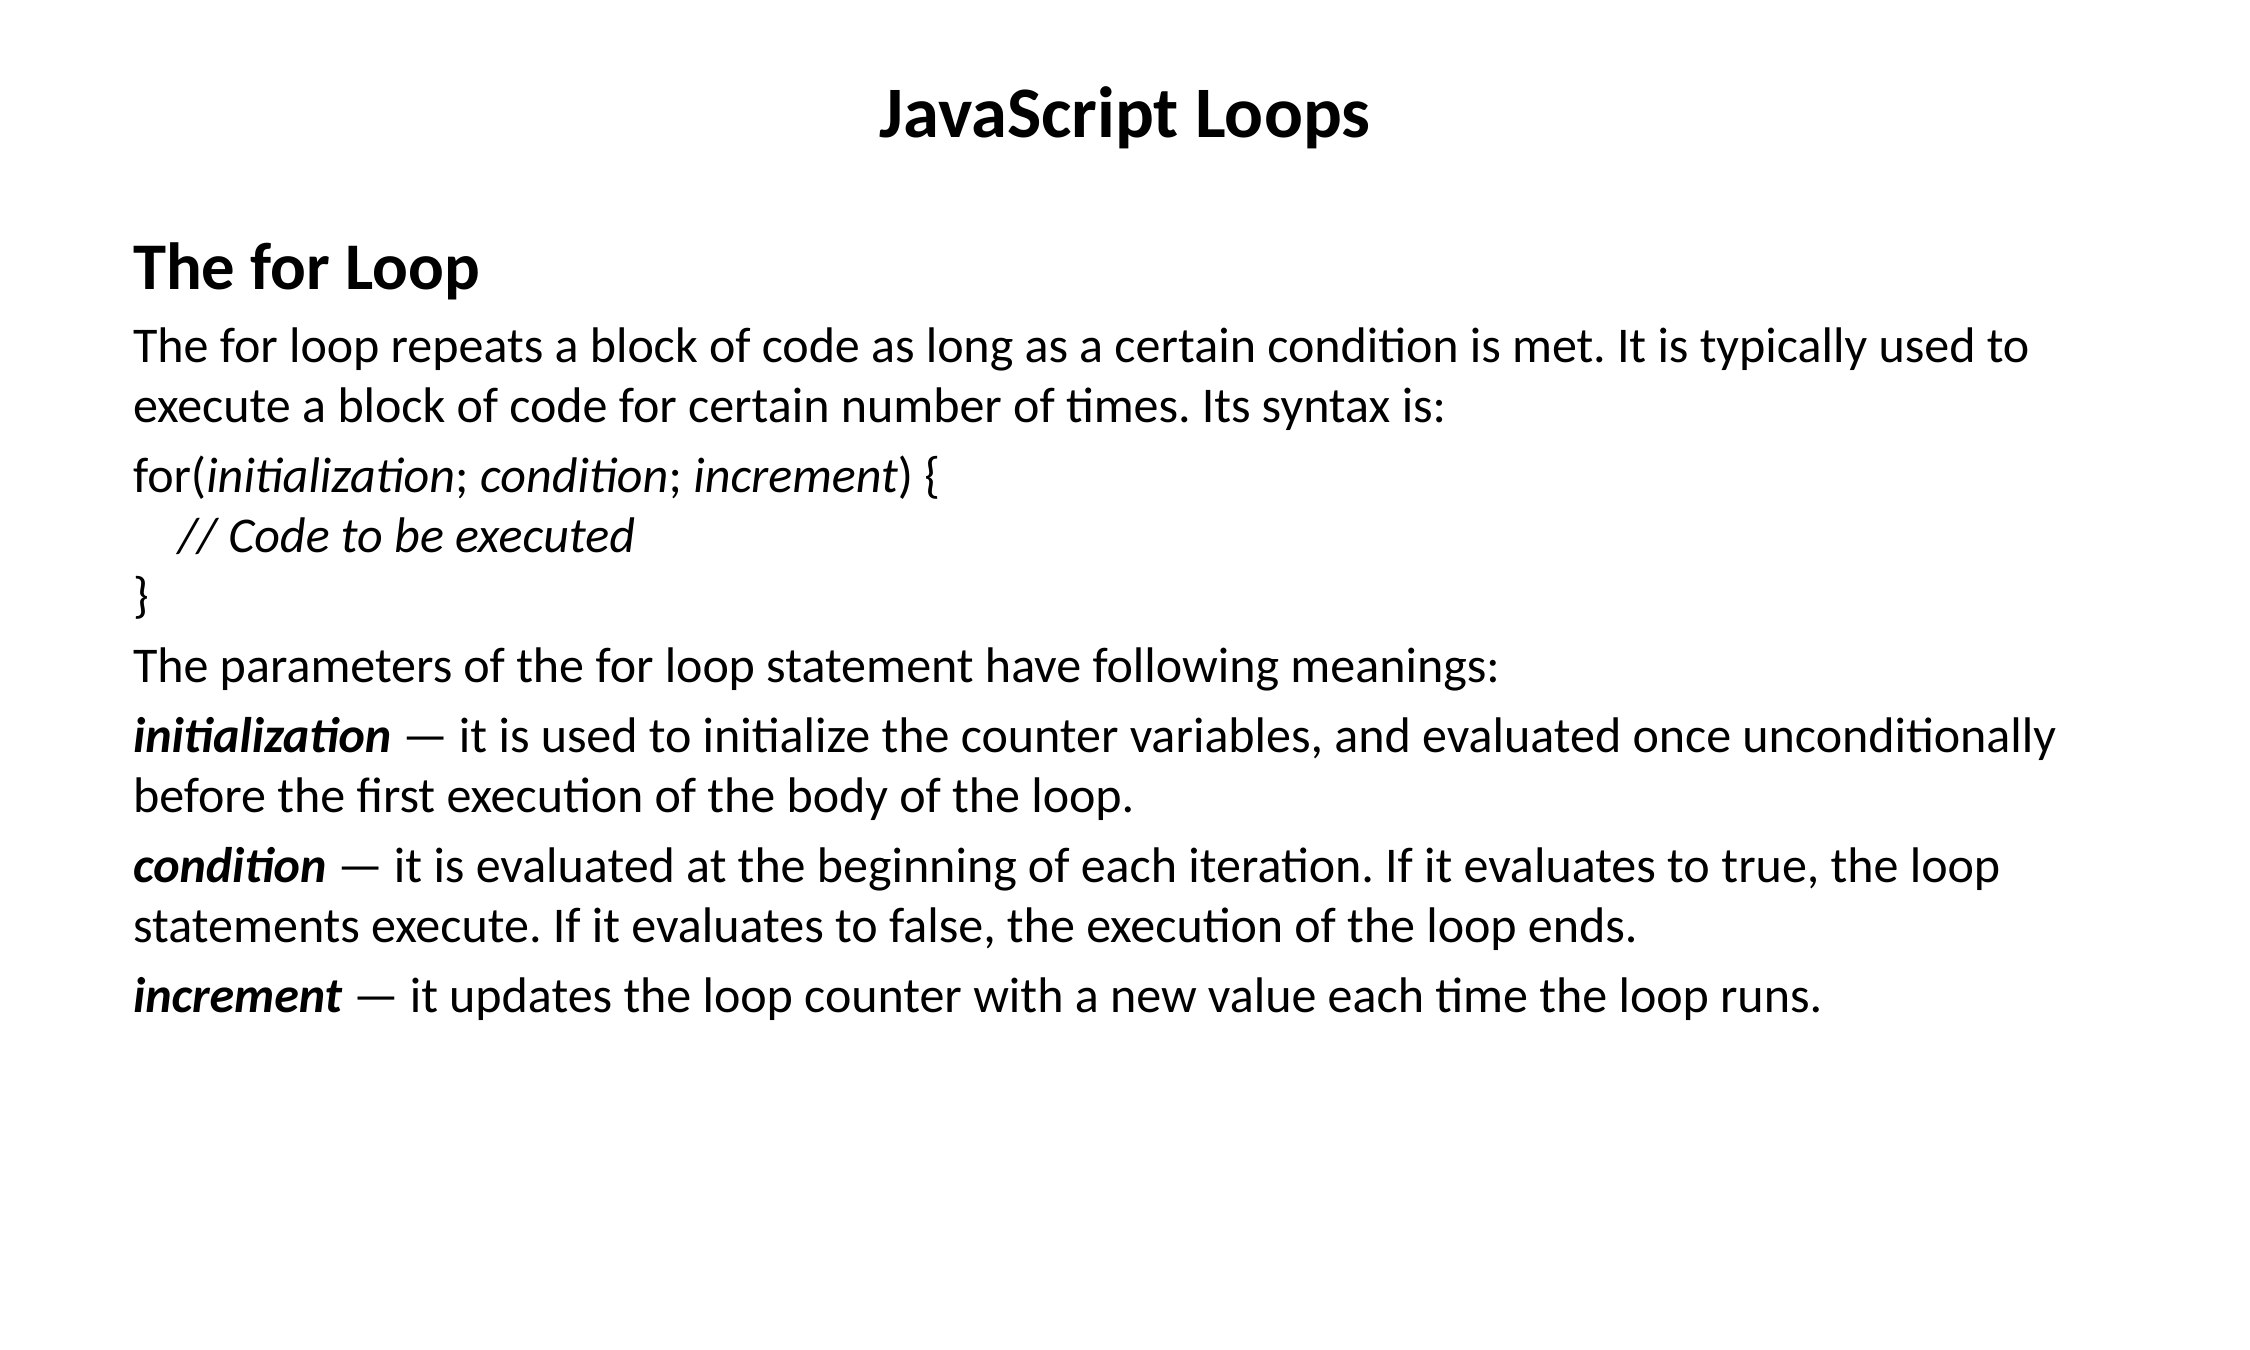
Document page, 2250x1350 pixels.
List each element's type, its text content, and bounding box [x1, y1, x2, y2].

title JavaScript Loops [112, 54, 2138, 163]
list The for Loop The for loop repeats a block of code as long as a certain condition is met. It is typically used to execute a block of code for certain number of times. Its syntax is: for(initialization; condition; increment) { // Code to be executed } The parameters of the for loop statement have following meanings: initialization — it is used to initialize the counter variables, and evaluated once unconditionally before the first execution of the body of the loop. condition — it is evaluated at the beginning of each iteration. If it evaluates to true, the loop statements execute. If it evaluates to false, the execution of the loop ends. increment — it updates the loop counter with a new value each time the loop runs. [112, 212, 2138, 1206]
